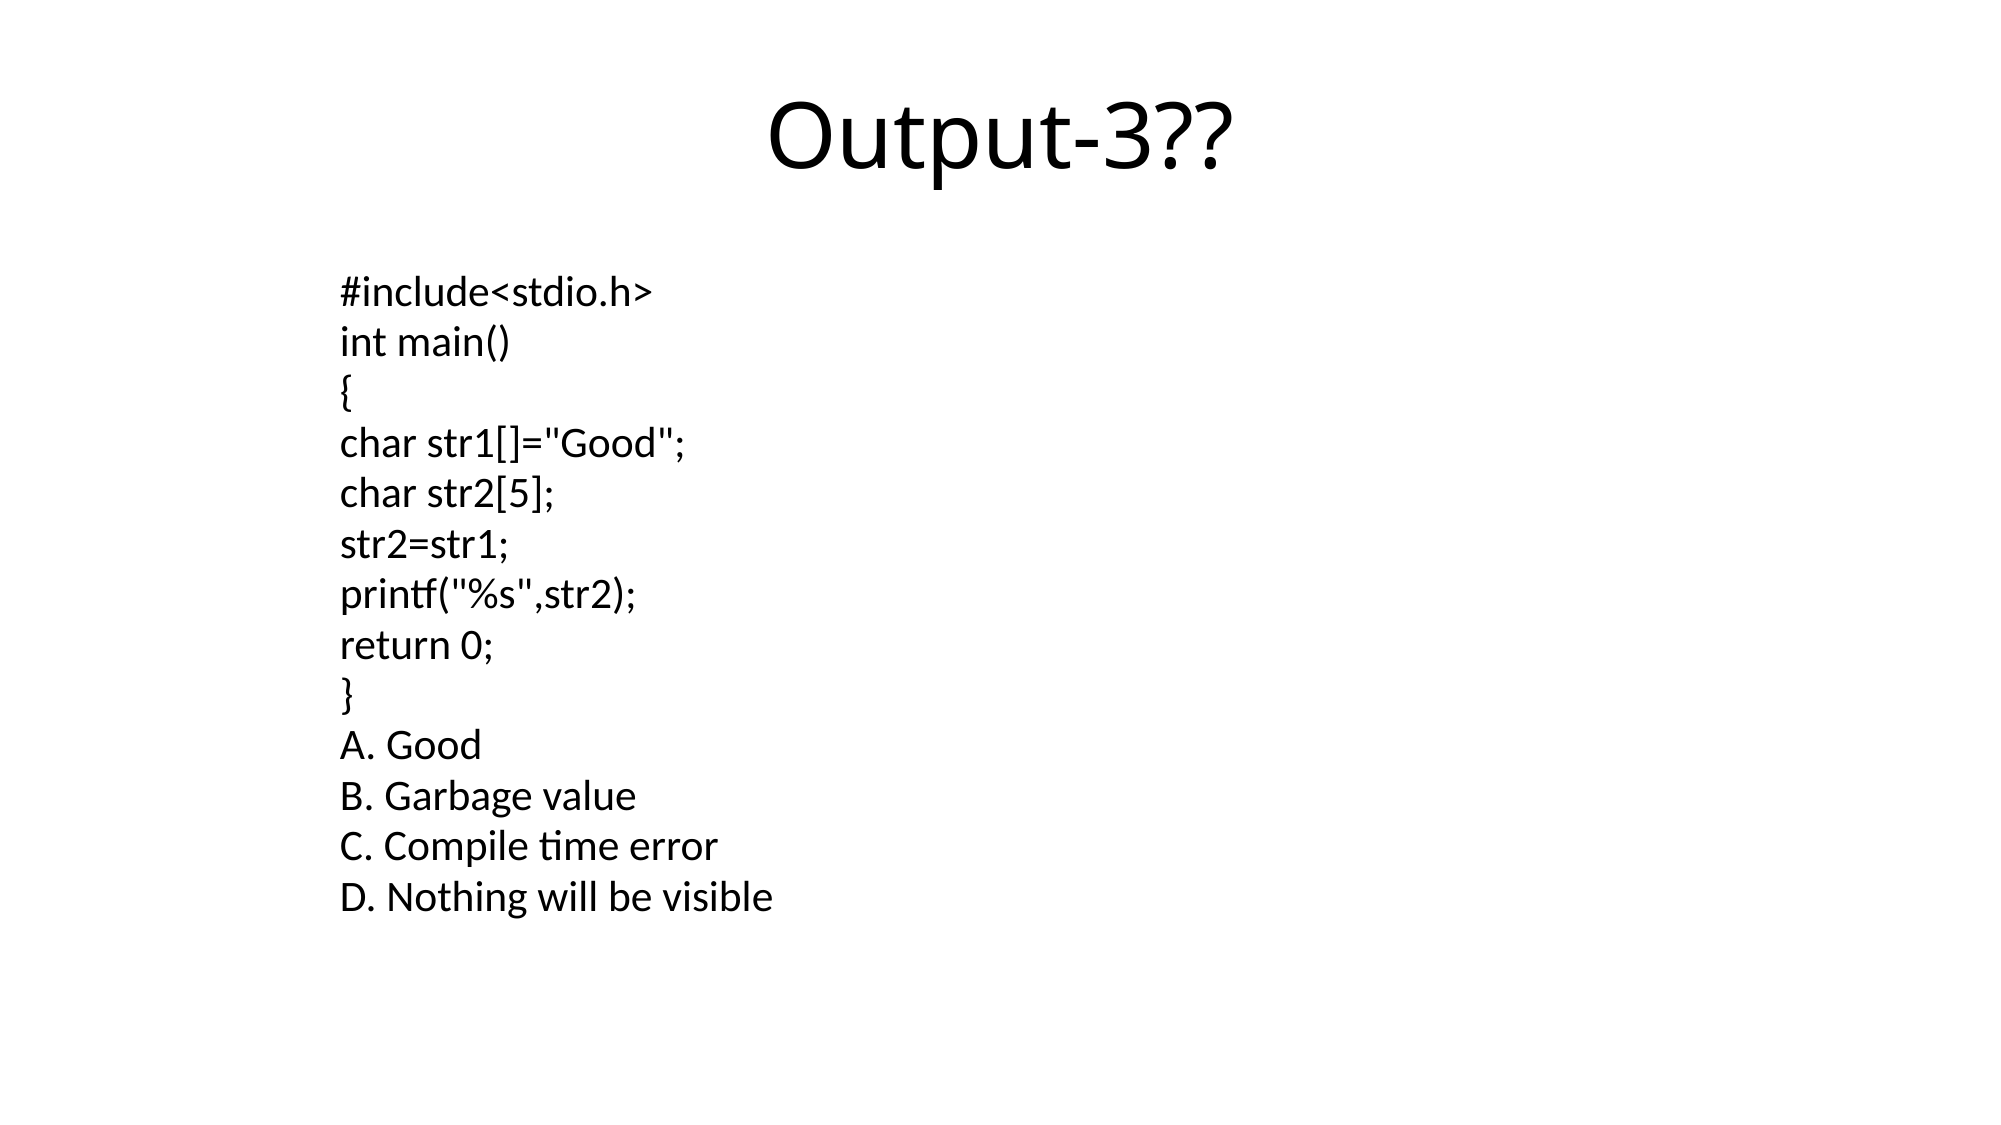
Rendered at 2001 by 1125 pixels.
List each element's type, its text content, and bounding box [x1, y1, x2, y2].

title Output-3?? [324, 45, 1675, 212]
list #include<stdio.h> int main() { char str1[]="Good"; char str2[5]; str2=str1; printf("%s",str2); return 0; } A. Good B. Garbage value C. Compile time error D. Nothing will be visible [324, 212, 1675, 955]
